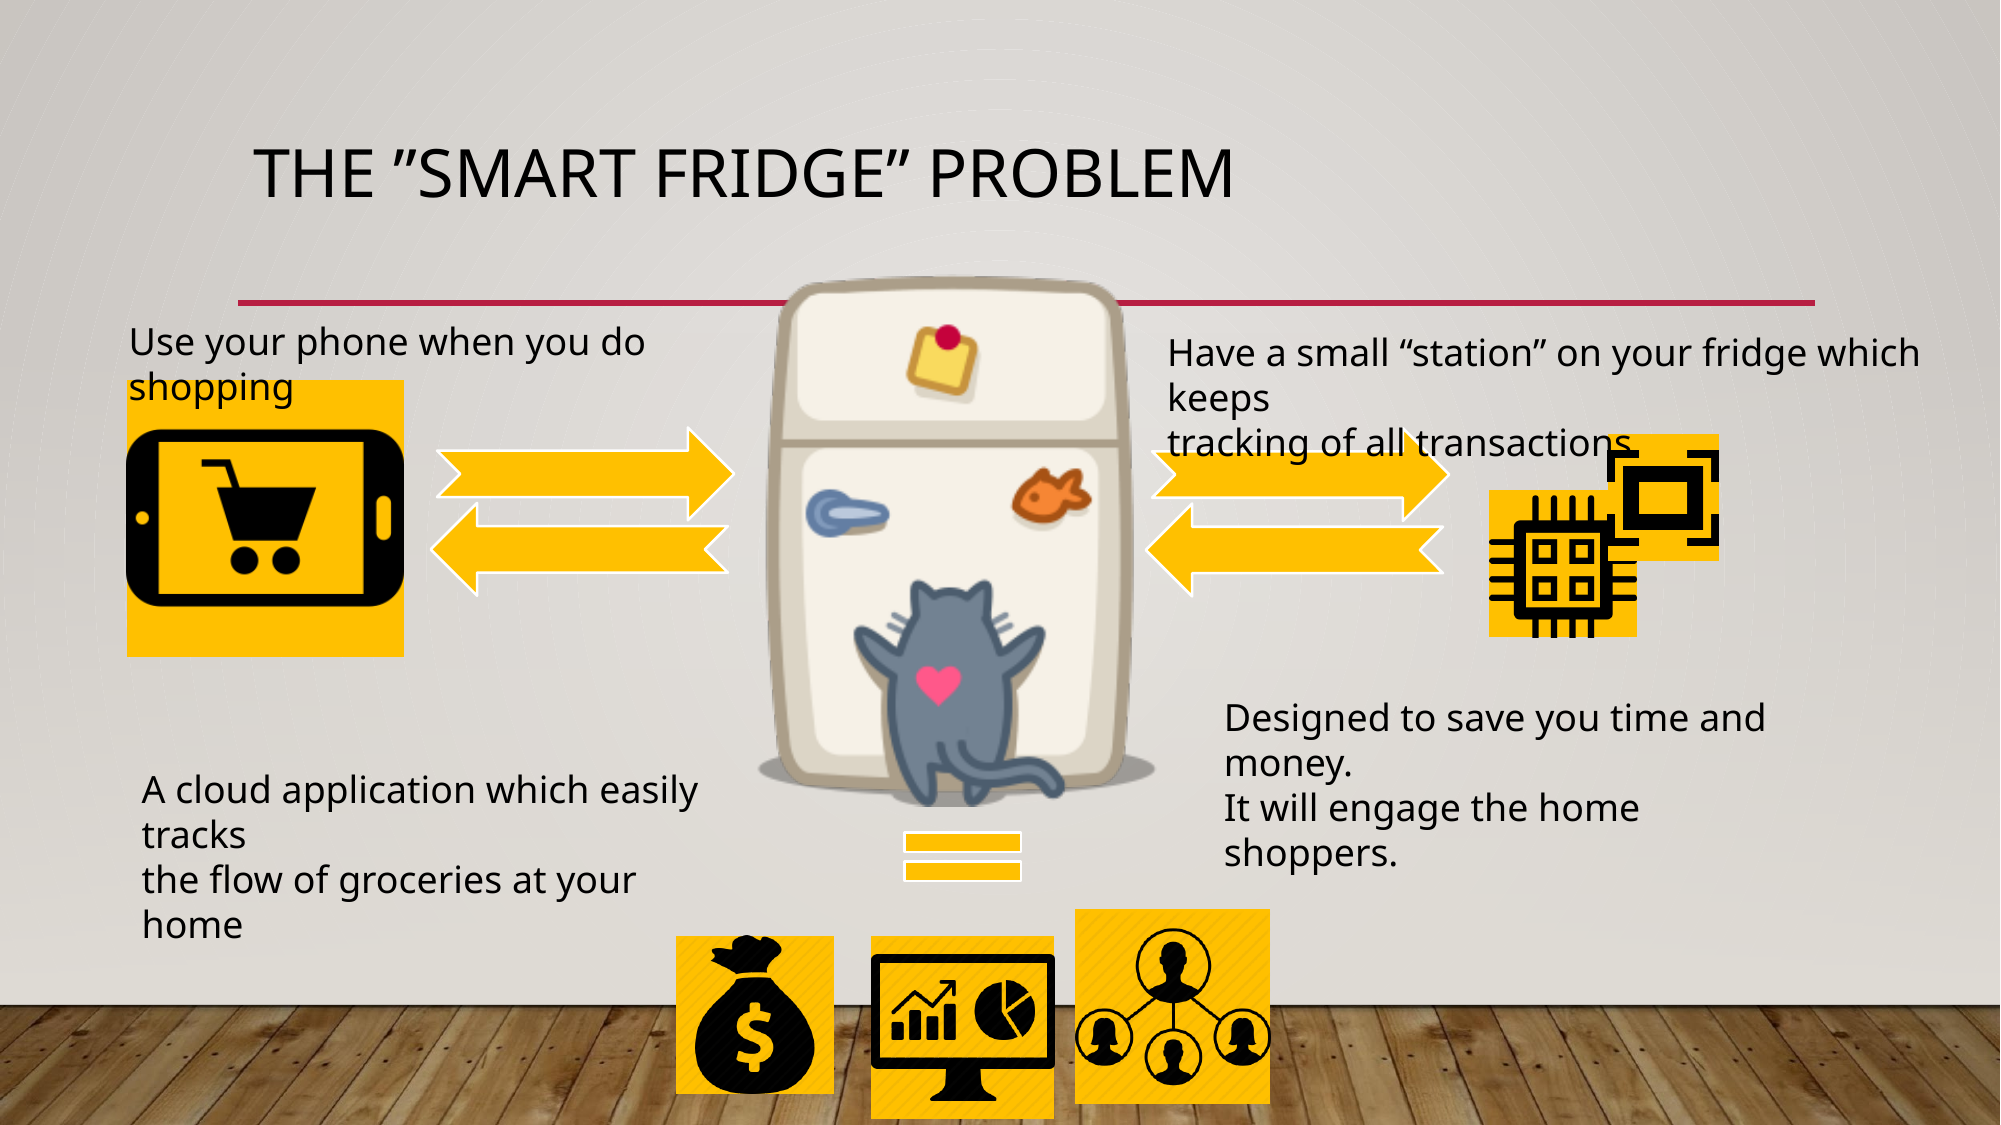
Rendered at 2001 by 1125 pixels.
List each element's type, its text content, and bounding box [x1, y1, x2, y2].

text_box [1215, 526, 1444, 574]
title THE ”SMART FRIDGE” PROBLEM [238, 131, 1814, 305]
text_box [904, 832, 1022, 852]
text_box Designed to save you time and money. It will engage the home shoppers. [1215, 686, 1834, 793]
text_box [430, 502, 670, 596]
text_box A cloud application which easily tracks the flow of groceries at your home [126, 758, 748, 865]
text_box Have a small “station” on your fridge which keeps tracking of all transactions [1215, 321, 1941, 428]
text_box [1215, 428, 1450, 521]
picture [0, 908, 2000, 1125]
text_box [904, 861, 1022, 882]
picture [126, 379, 404, 658]
picture [1488, 434, 1720, 638]
text_box Use your phone when you do shopping [113, 310, 670, 372]
picture [675, 273, 1210, 808]
text_box [437, 450, 670, 498]
